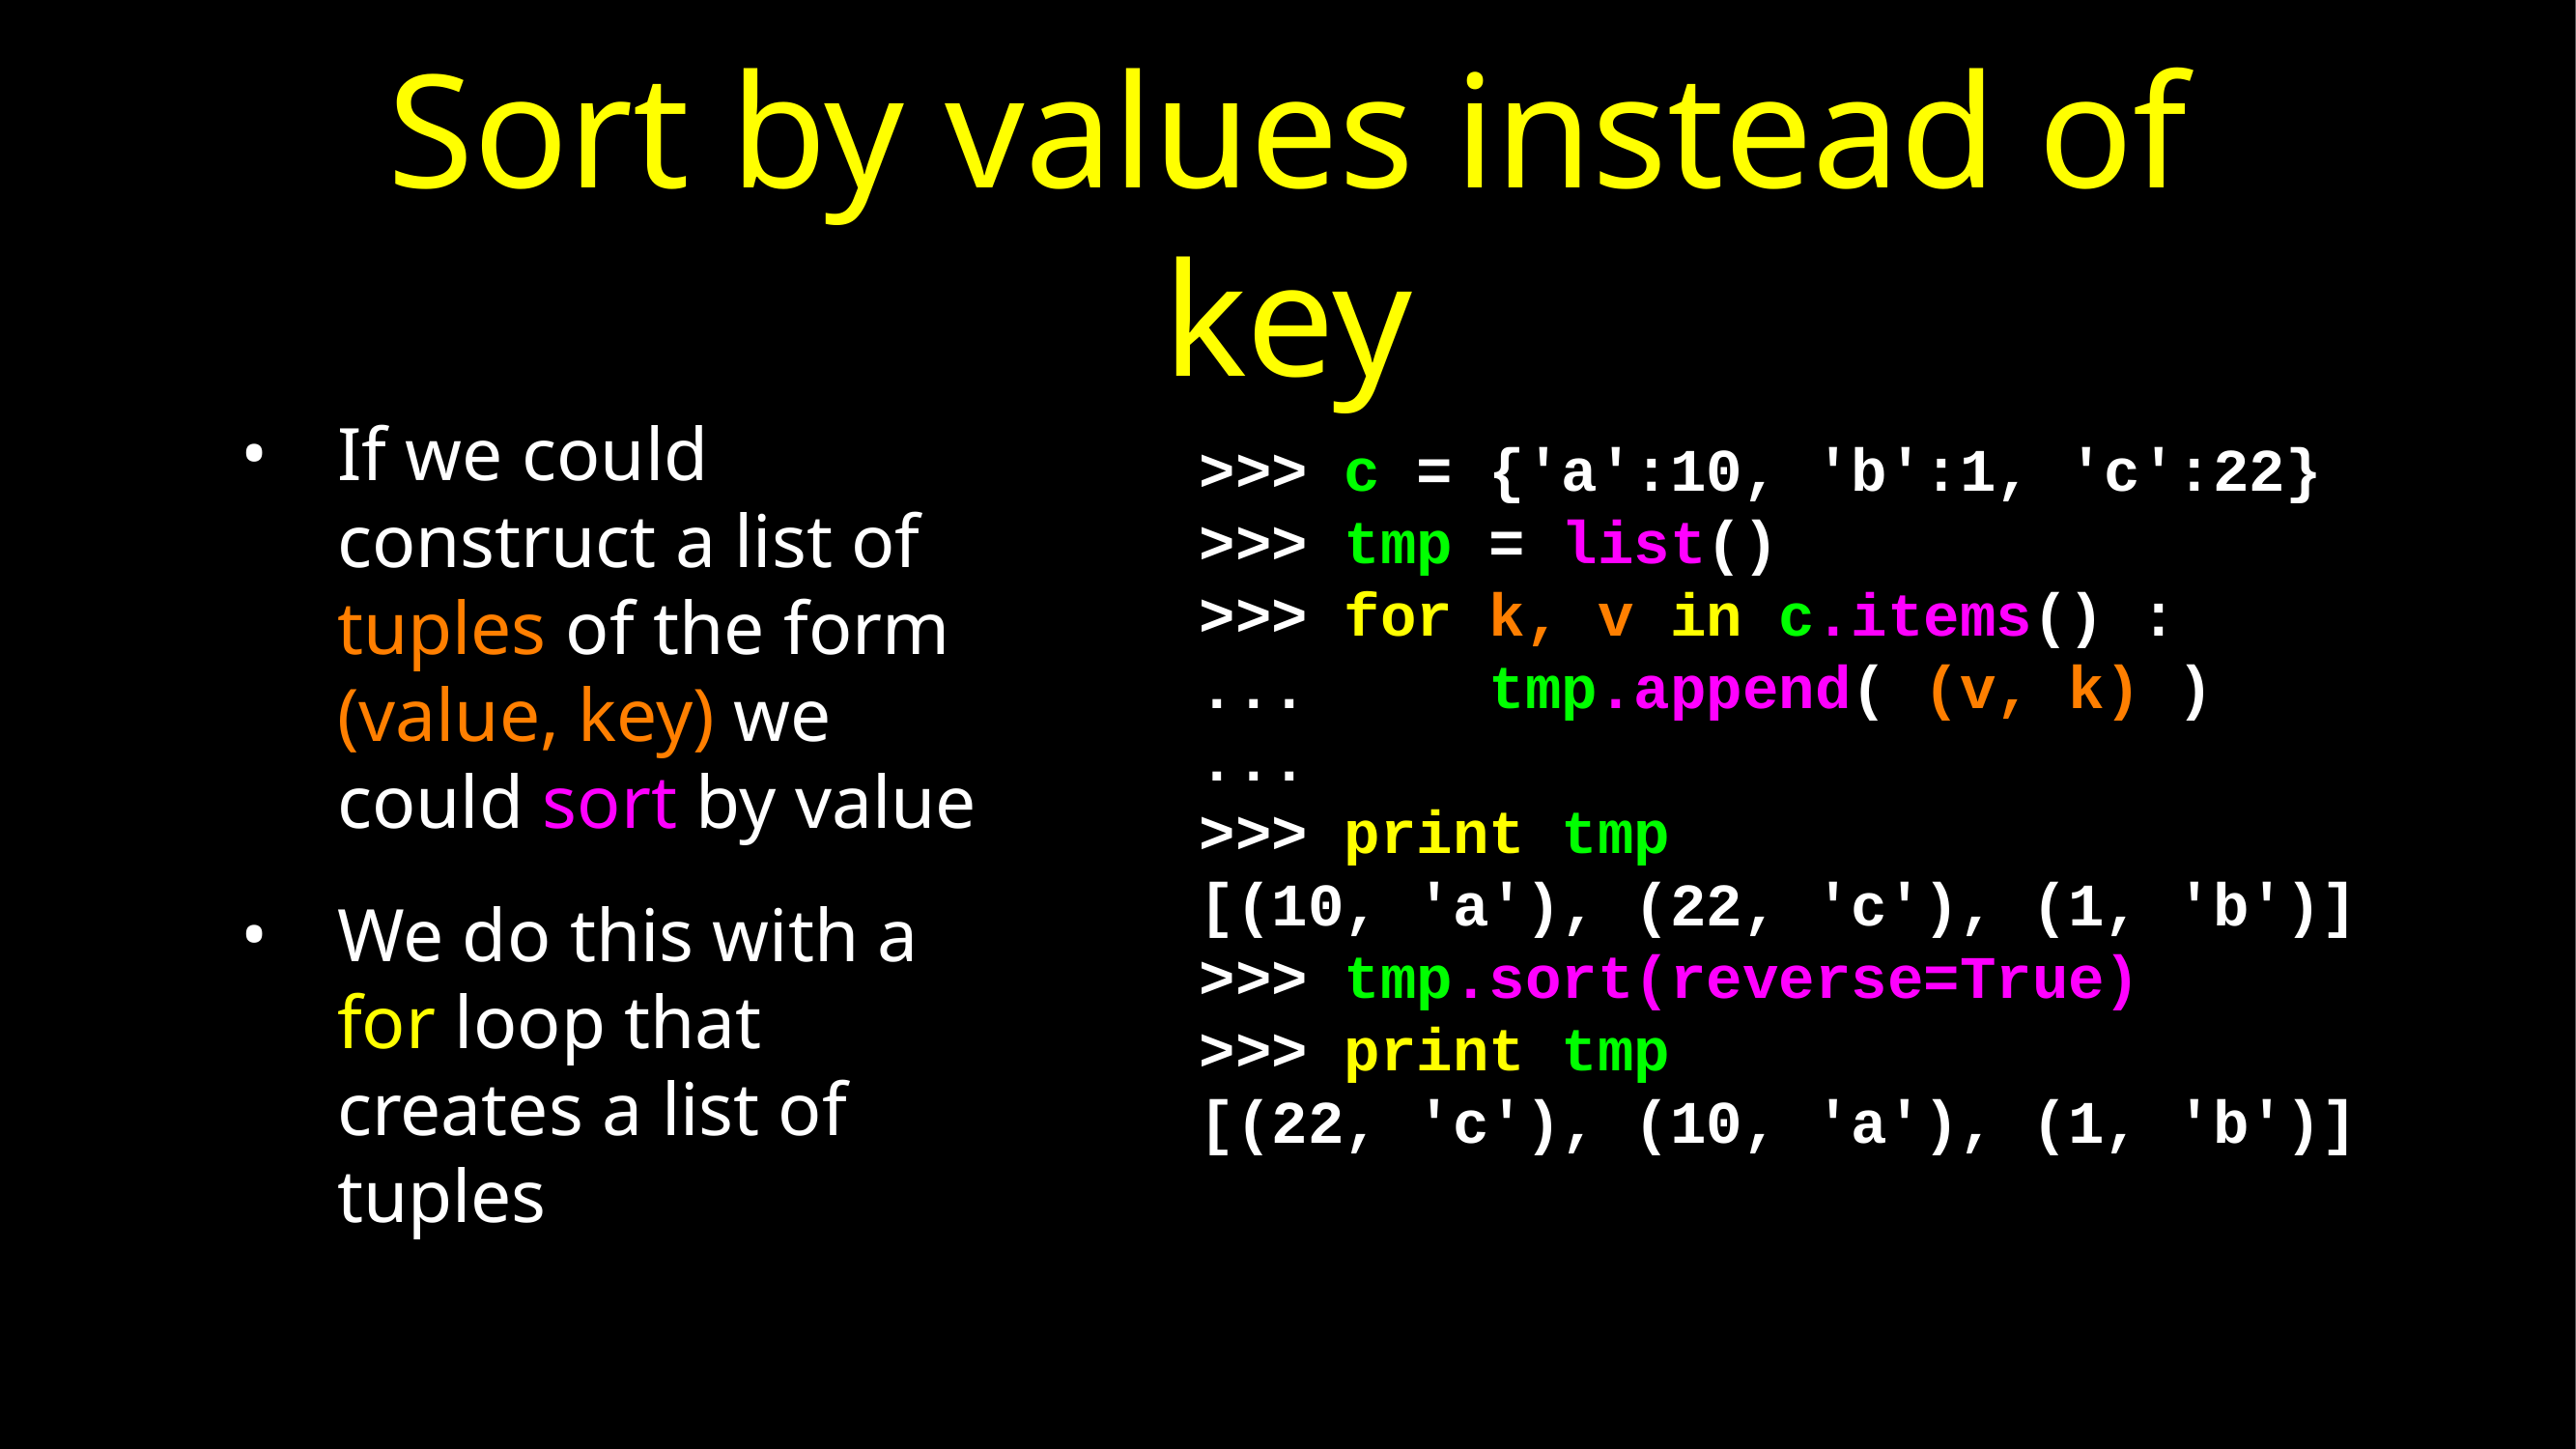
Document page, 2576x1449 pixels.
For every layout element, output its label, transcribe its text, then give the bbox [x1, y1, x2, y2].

text_box >>> c = {'a':10, 'b':1, 'c':22} >>> tmp = list() >>> for k, v in c.items() : ... tmp.append( (v, k) ) ... >>> print tmp [(10, 'a'), (22, 'c'), (1, 'b')] >>> tmp.sort(reverse=True) >>> print tmp [(22, 'c'), (10, 'a'), (1, 'b')] [1199, 412, 2576, 1174]
list If we could construct a list of tuples of the form (value, key) we could sort by value We do this with a for loop that creates a list of tuples [154, 411, 1029, 1236]
title Sort by values instead of key [239, 38, 2336, 401]
